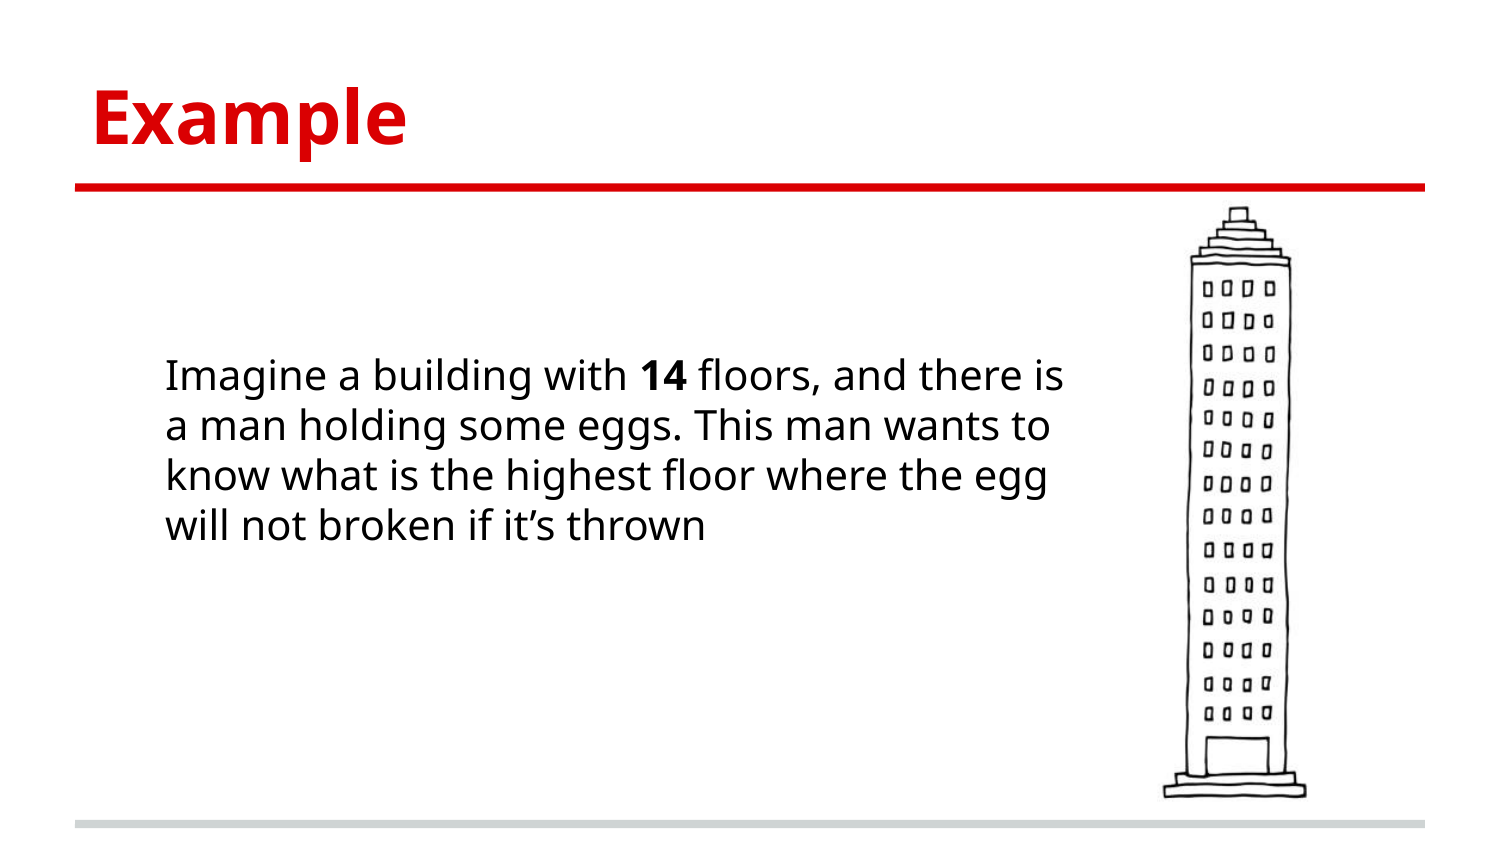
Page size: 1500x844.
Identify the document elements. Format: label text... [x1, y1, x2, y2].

text_box Imagine a building with 14 floors, and there is a man holding some eggs. This man wants to know what is the highest floor where the egg will not broken if it’s thrown [75, 183, 1105, 795]
text_box Example [75, 33, 1425, 175]
picture [1156, 193, 1332, 806]
